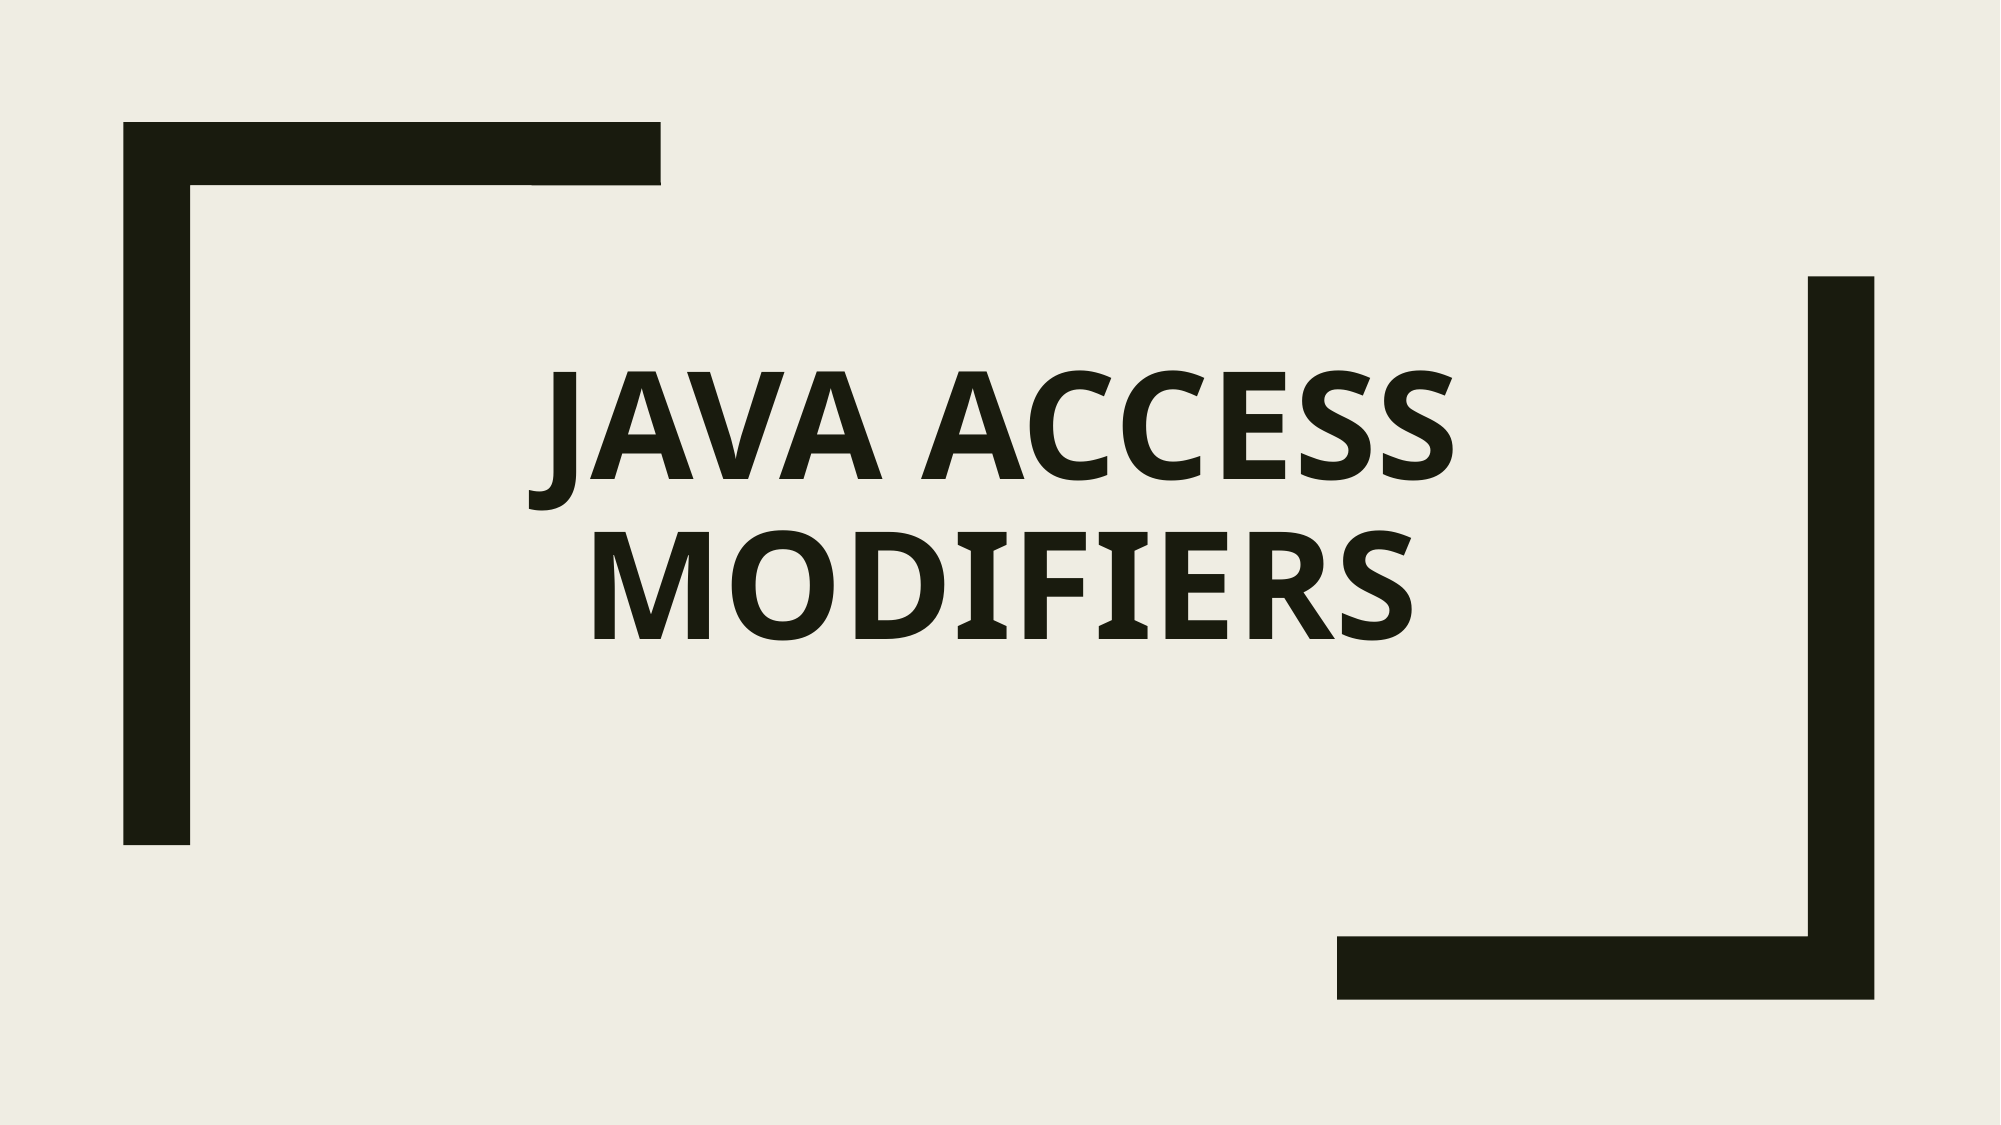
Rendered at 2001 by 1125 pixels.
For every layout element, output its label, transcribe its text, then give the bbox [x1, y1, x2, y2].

title Java Access Modifiers [186, 514, 1814, 860]
